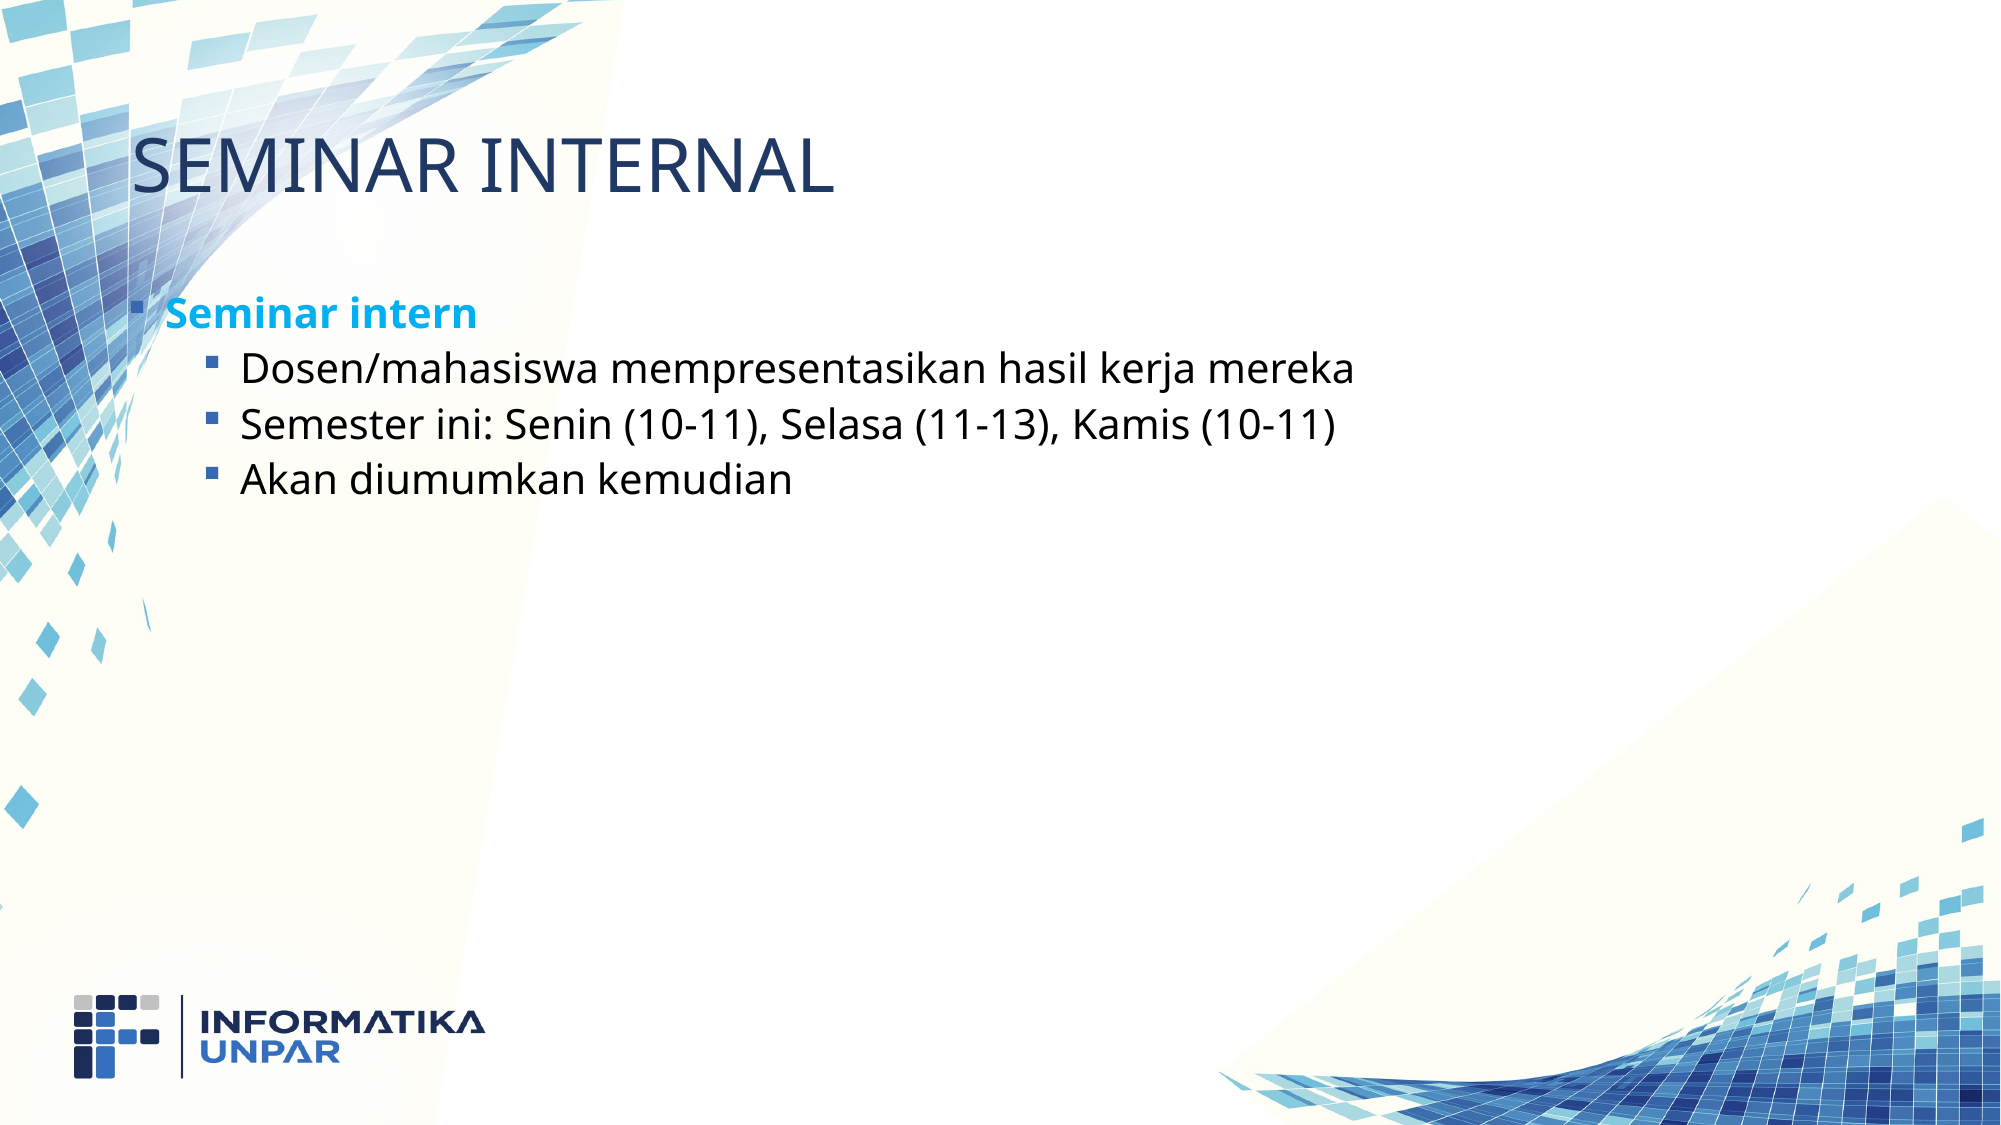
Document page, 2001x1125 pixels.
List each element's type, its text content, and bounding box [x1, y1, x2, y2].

title Seminar Internal [116, 59, 1842, 278]
picture [0, 0, 2001, 1125]
list Seminar intern Dosen/mahasiswa mempresentasikan hasil kerja mereka Semester ini: Senin (10-11), Selasa (11-13), Kamis (10-11) Akan diumumkan kemudian [112, 285, 1888, 1024]
